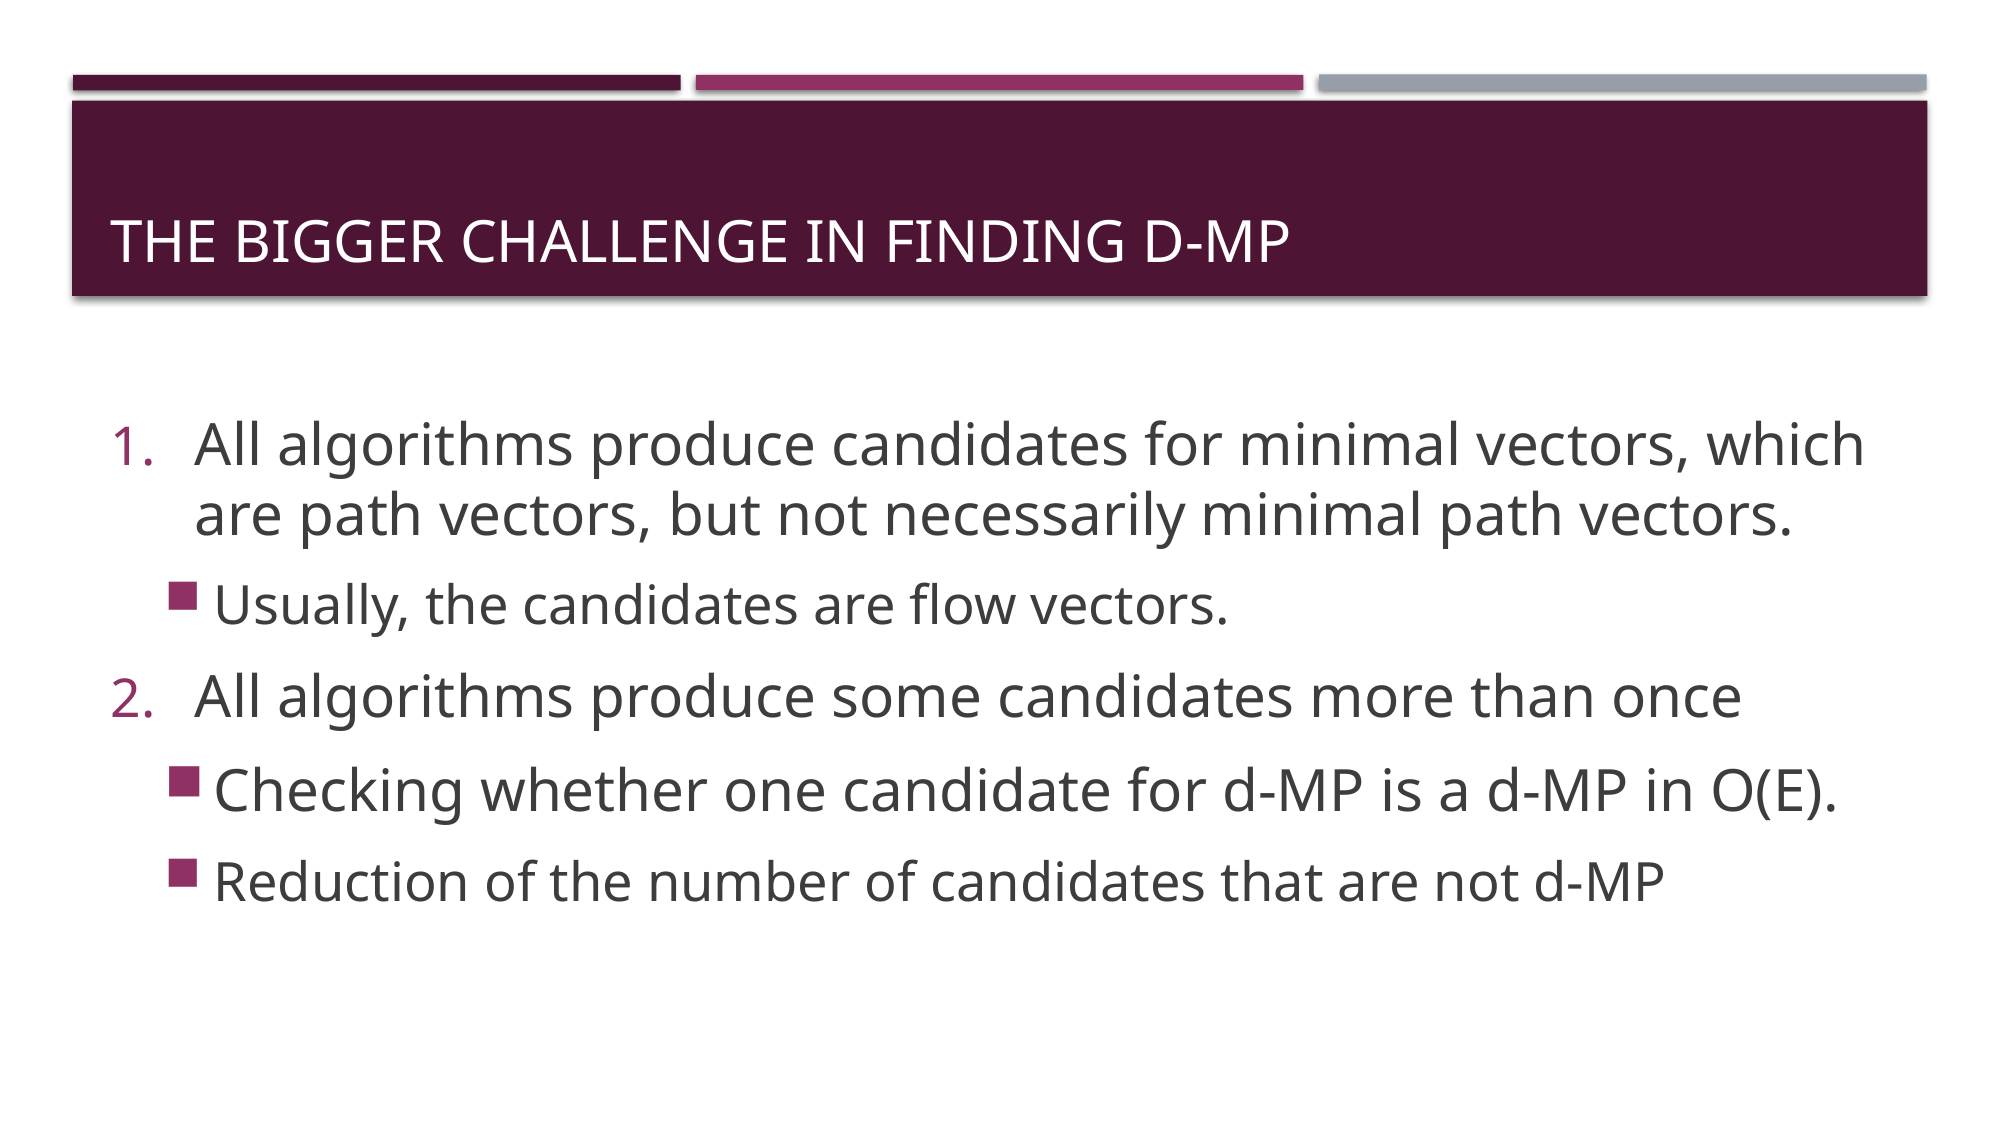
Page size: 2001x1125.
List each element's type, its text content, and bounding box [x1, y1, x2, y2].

list All algorithms produce candidates for minimal vectors, which are path vectors, but not necessarily minimal path vectors. Usually, the candidates are flow vectors. All algorithms produce some candidates more than once Checking whether one candidate for d-MP is a d-MP in O(E). Reduction of the number of candidates that are not d-MP [95, 357, 1905, 962]
title The bigger challenge in finding d-MP [95, 115, 1905, 282]
